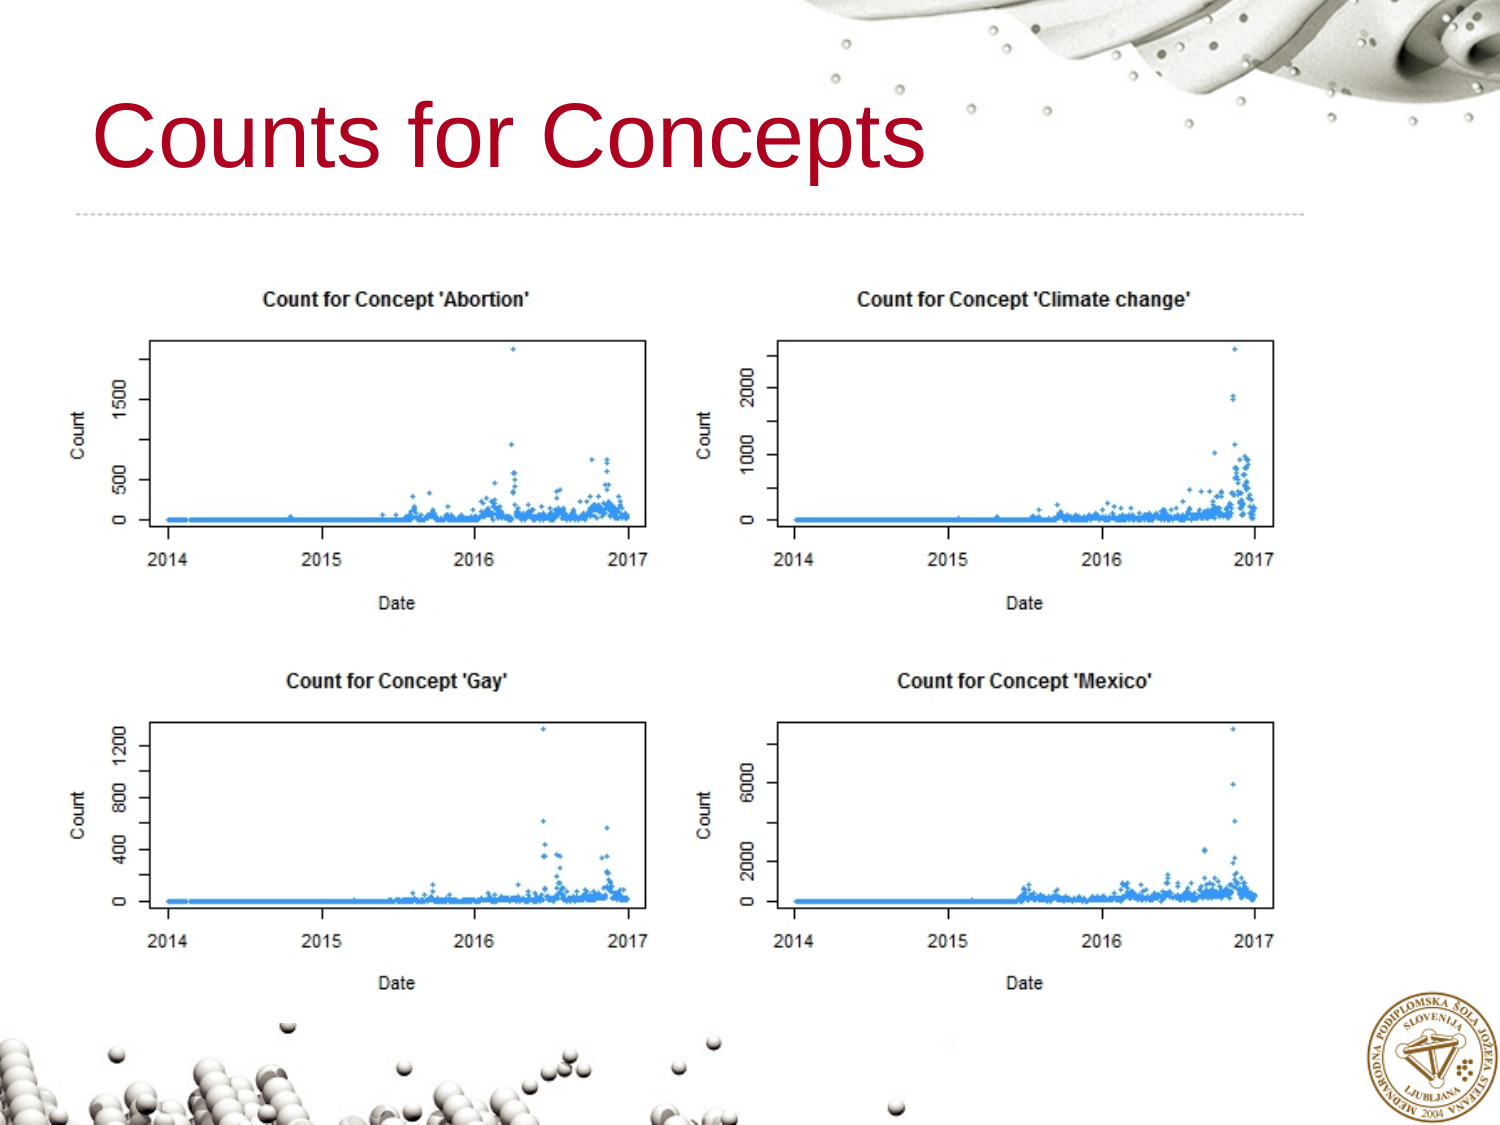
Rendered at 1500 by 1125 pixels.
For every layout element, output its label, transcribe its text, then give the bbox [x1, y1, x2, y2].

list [64, 255, 1318, 1023]
picture [76, 207, 1304, 221]
picture [797, 0, 1500, 132]
picture [0, 968, 1229, 1125]
picture [1364, 989, 1500, 1125]
title Counts for Concepts [76, 66, 1306, 197]
